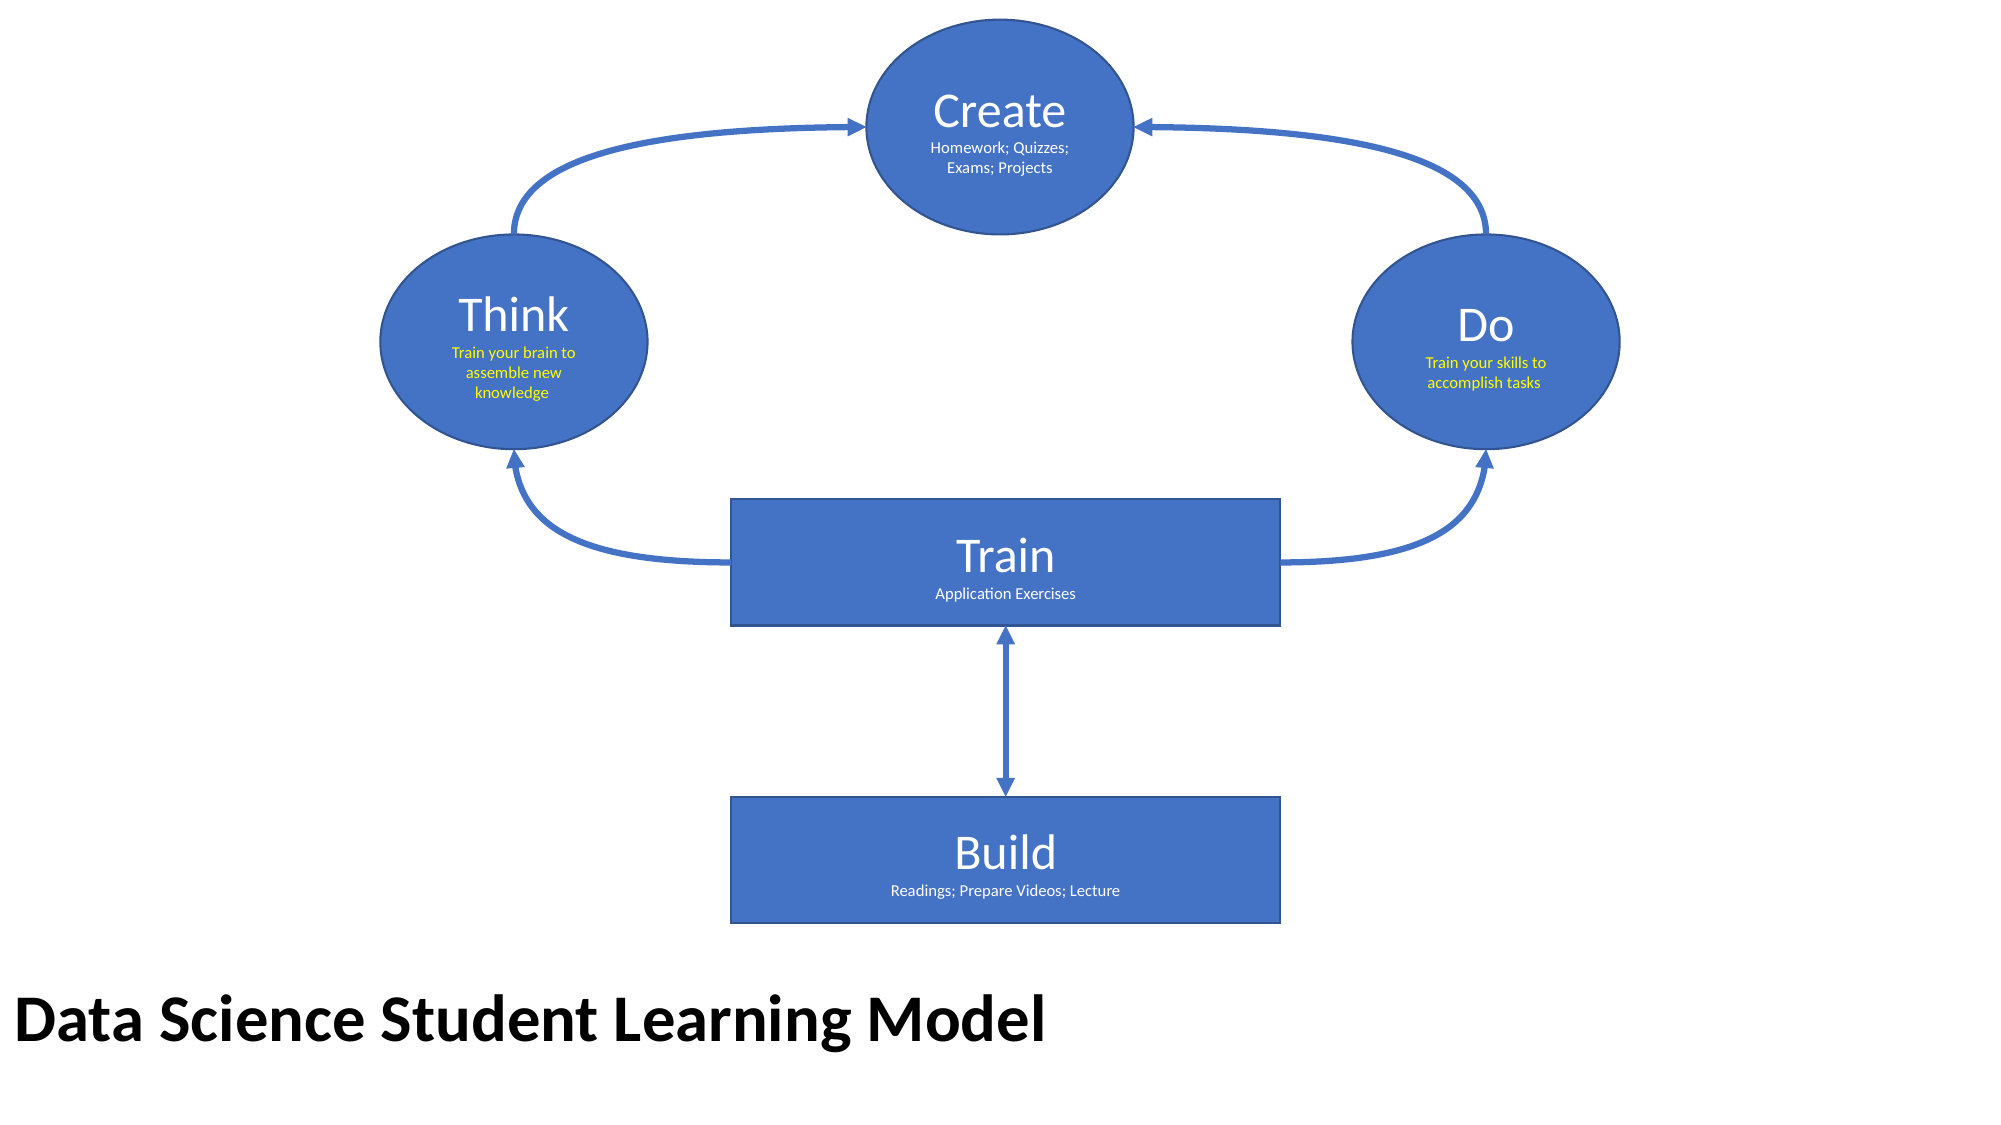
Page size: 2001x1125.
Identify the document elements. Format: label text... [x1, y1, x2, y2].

text_box Build Readings; Prepare Videos; Lecture [730, 796, 1281, 924]
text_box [1280, 449, 1486, 563]
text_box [513, 449, 732, 563]
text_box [636, 4, 744, 357]
text_box Create Homework; Quizzes; Exams; Projects [865, 18, 1135, 236]
text_box Think Train your brain to assemble new knowledge [379, 233, 648, 451]
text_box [1256, 4, 1364, 357]
text_box Do Train your skills to accomplish tasks [1352, 233, 1621, 451]
text_box Data Science Student Learning Model [0, 967, 1314, 1063]
text_box Train Application Exercises [730, 498, 1281, 627]
